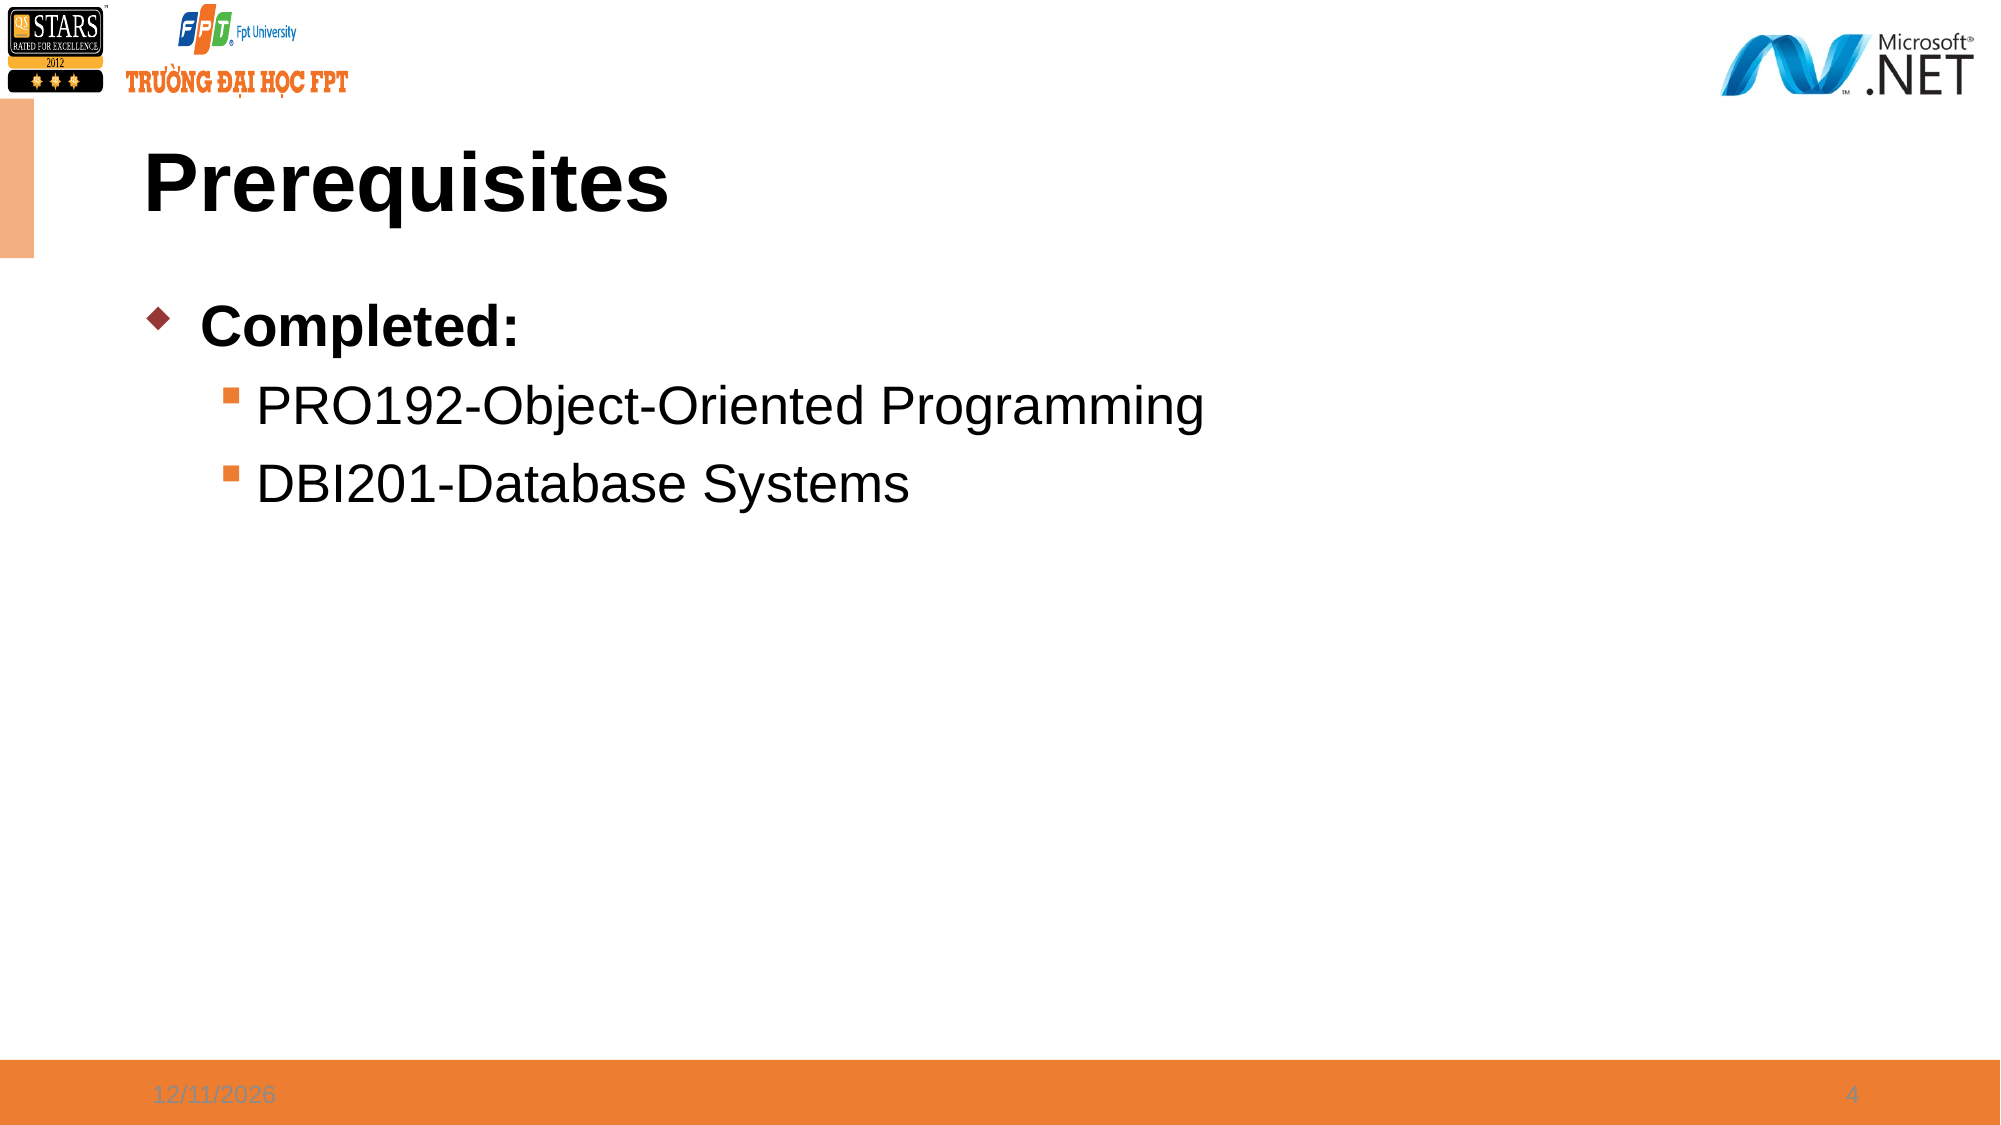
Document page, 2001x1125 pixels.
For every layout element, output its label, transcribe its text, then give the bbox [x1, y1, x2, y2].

picture [1685, 0, 2001, 129]
list Completed: PRO192-Object-Oriented Programming DBI201-Database Systems [129, 280, 1854, 578]
text_box Prerequisites [128, 123, 1854, 247]
slide_number 4 [1424, 1063, 1875, 1123]
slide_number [137, 1063, 588, 1123]
